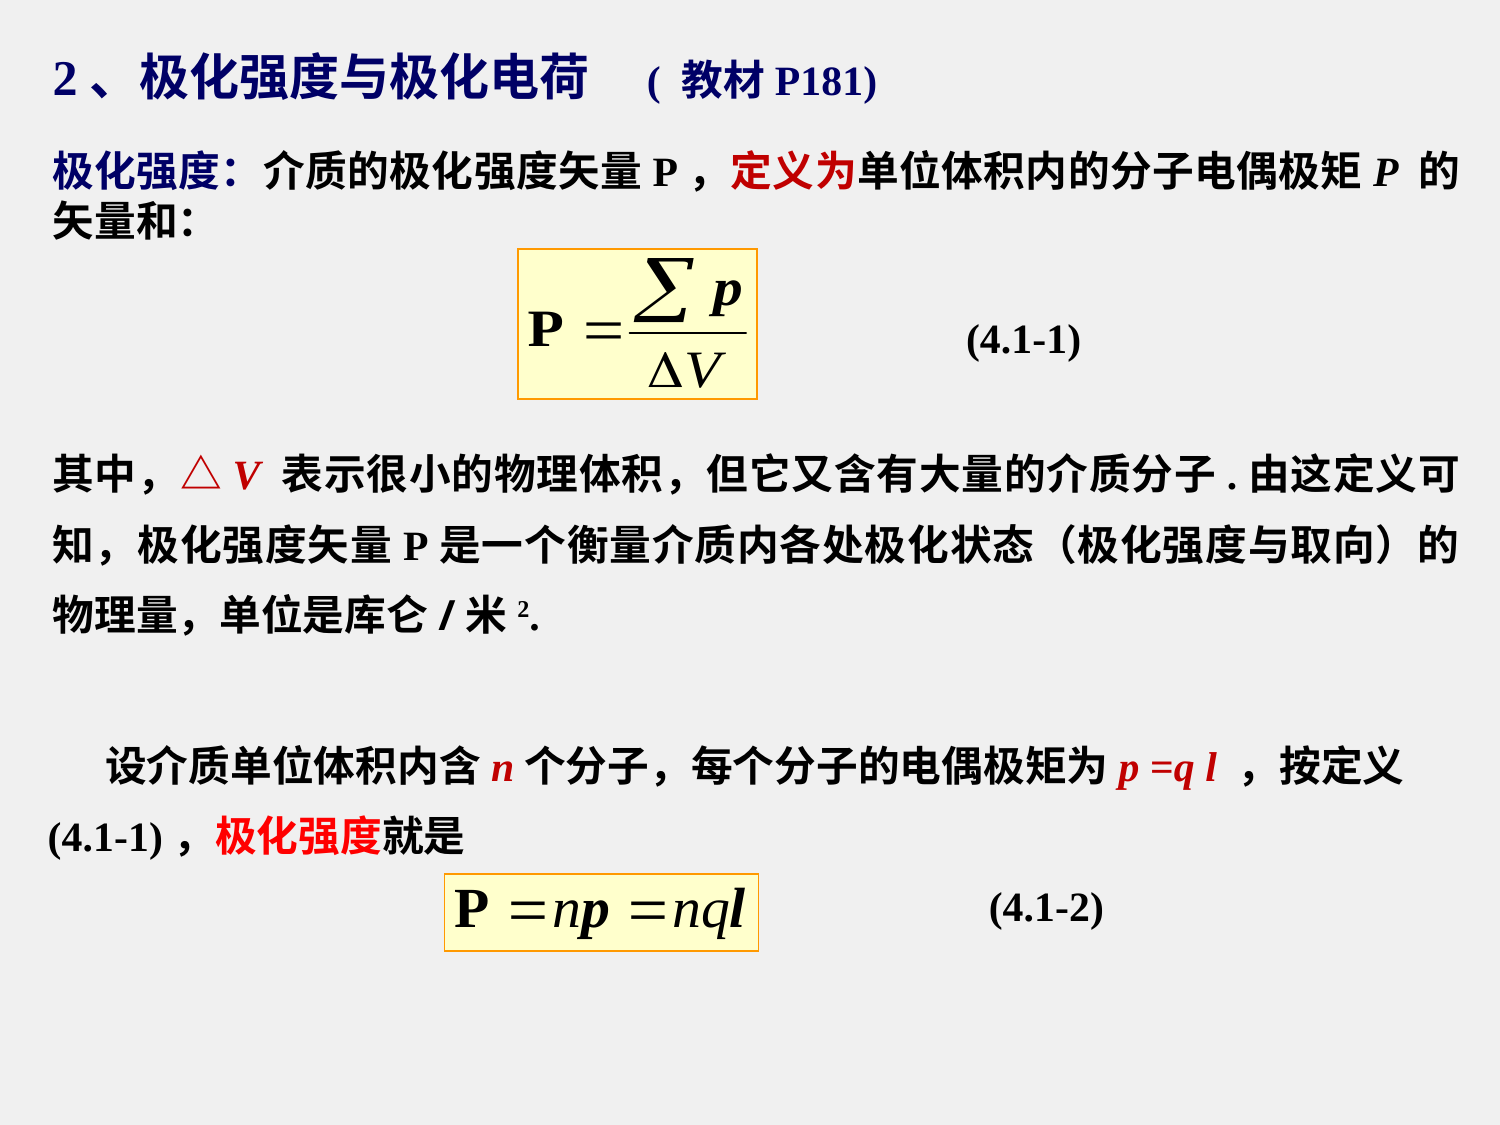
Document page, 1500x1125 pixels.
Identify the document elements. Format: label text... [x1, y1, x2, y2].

text_box 设介质单位体积内含n个分子，每个分子的电偶极矩为p =q l ，按定义(4.1-1)，极化强度就是 (4.1-2) [32, 699, 1471, 950]
title 2、极化强度与极化电荷 ( 教材P181) [37, 24, 1475, 125]
subtitle 极化强度：介质的极化强度矢量P，定义为单位体积内的分子电偶极矩P 的矢量和： (4.1-1) 其中，△V 表示很小的物理体积，但它又含有大量的介质分子.由这定义可知，极化强度矢量P是一个衡量介质内各处极化状态（极化强度与取向）的物理量，单位是库仑/米2. [37, 137, 1475, 638]
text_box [445, 874, 758, 951]
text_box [518, 249, 757, 399]
